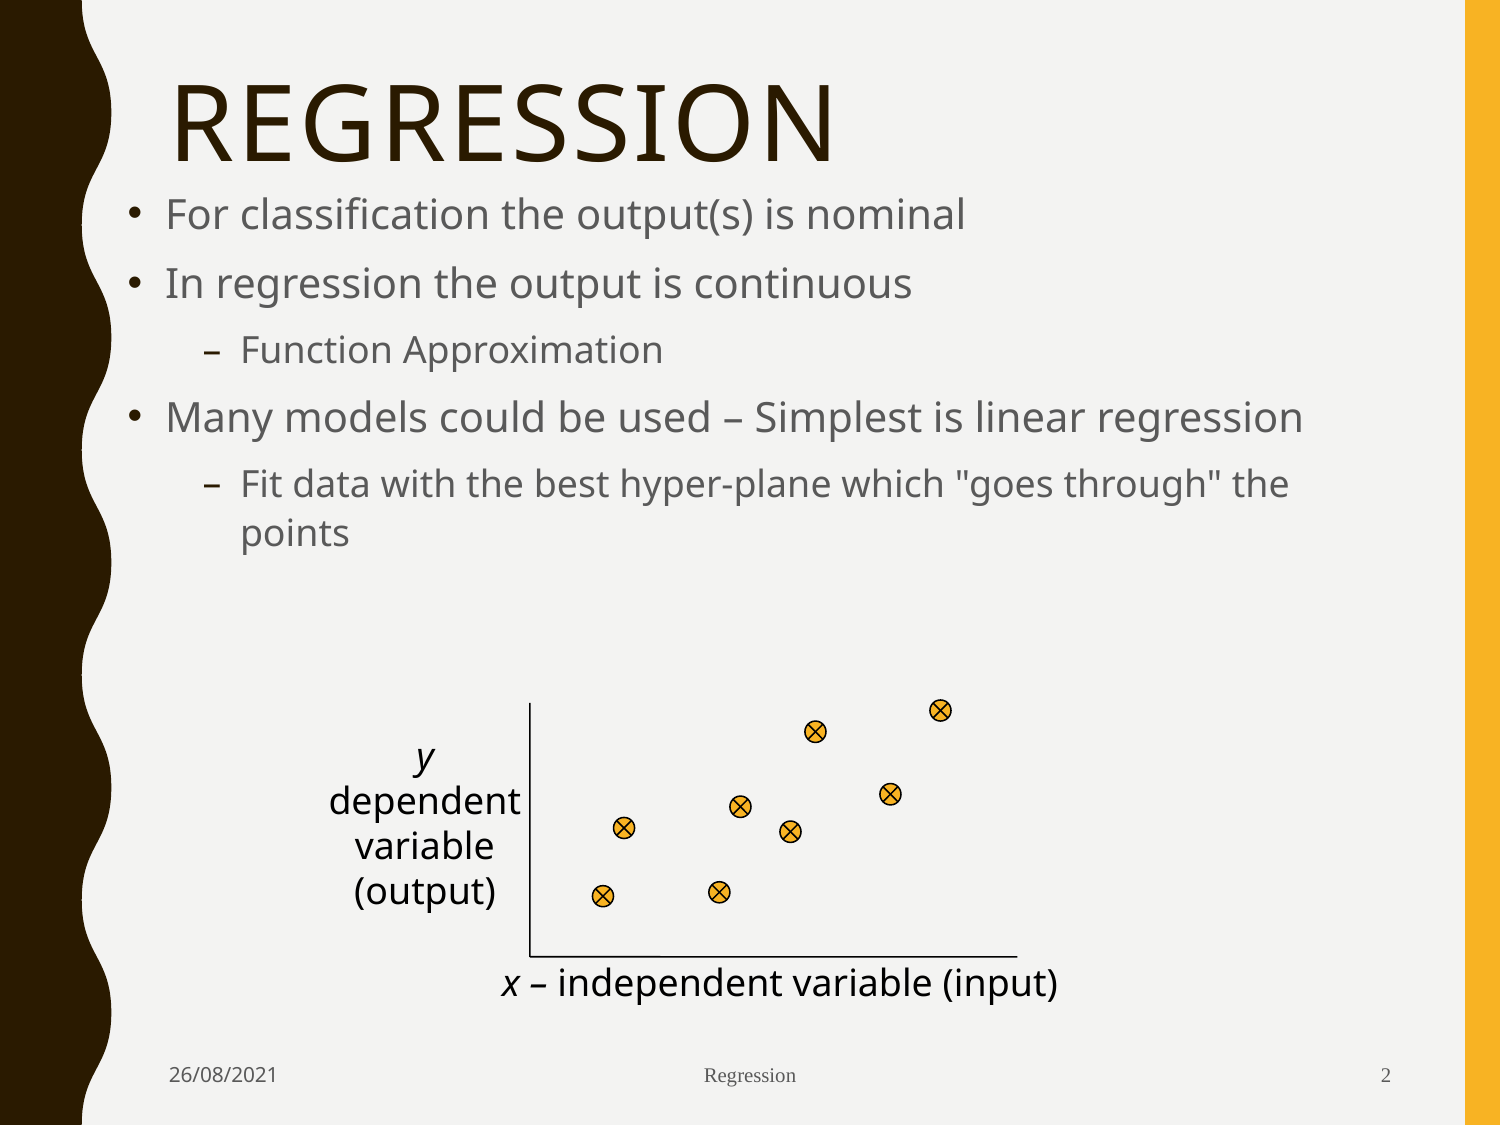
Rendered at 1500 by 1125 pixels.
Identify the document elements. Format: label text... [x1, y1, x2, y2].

text_box [592, 885, 614, 907]
text_box [779, 821, 802, 843]
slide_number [154, 1045, 441, 1103]
text_box [708, 881, 730, 903]
text_box [729, 796, 752, 818]
text_box [613, 817, 635, 839]
text_box x – independent variable (input) [472, 951, 1088, 1012]
list For classification the output(s) is nominal In regression the output is continuous Function Approximation Many models could be used – Simplest is linear regression Fit data with the best hyper-plane which "goes through" the points [112, 174, 1388, 650]
text_box [929, 699, 952, 722]
title Regression [154, 62, 1407, 308]
text_box [879, 783, 902, 805]
footer Regression [496, 1045, 1004, 1103]
text_box [804, 721, 827, 743]
text_box y dependent variable (output) [313, 724, 537, 920]
slide_number 2 [1059, 1045, 1407, 1103]
